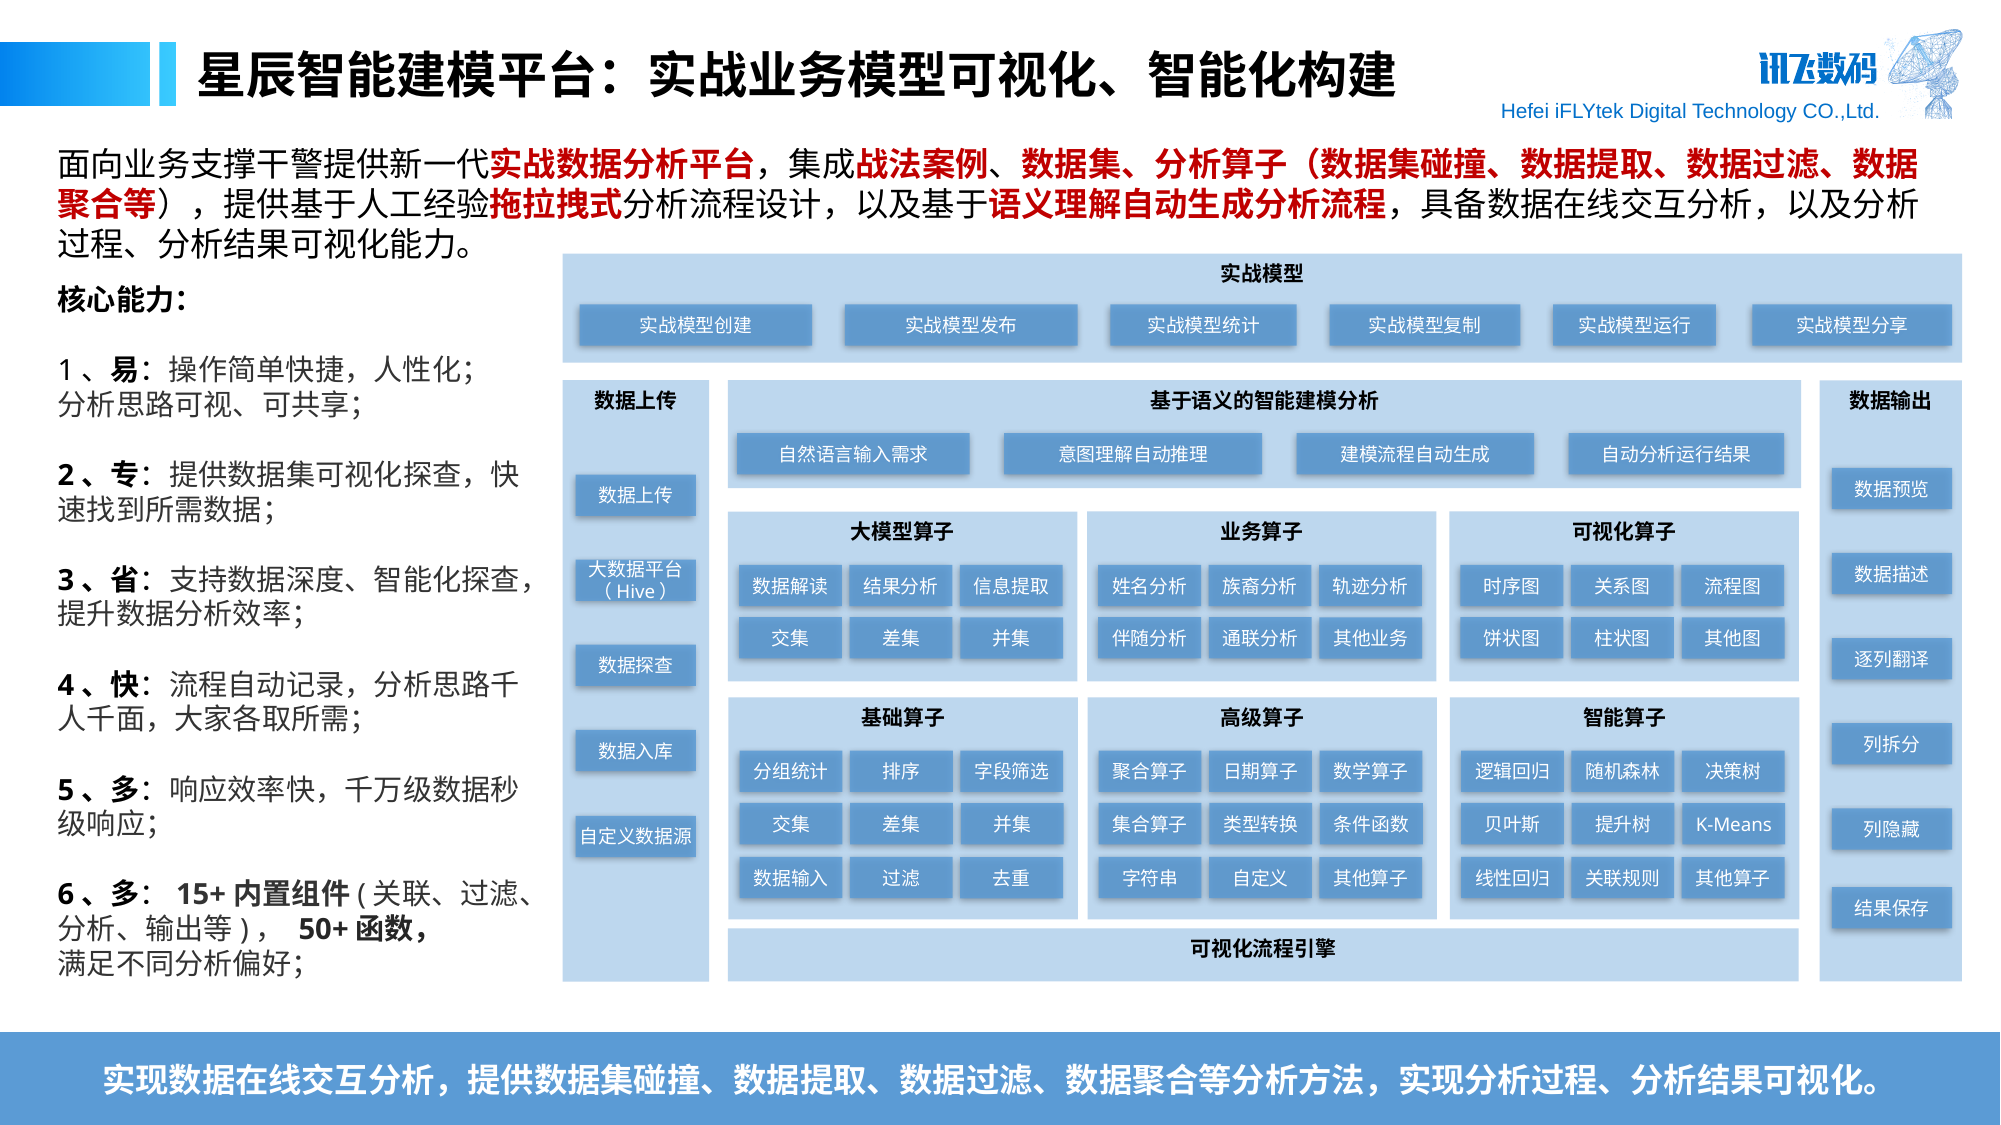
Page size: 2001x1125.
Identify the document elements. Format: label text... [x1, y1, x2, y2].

picture [1856, 27, 1973, 119]
text_box 实现数据在线交互分析，提供数据集碰撞、数据提取、数据过滤、数据聚合等分析方法，实现分析过程、分析结果可视化。 [0, 1031, 2000, 1125]
text_box 面向业务支撑干警提供新一代实战数据分析平台，集成战法案例、数据集、分析算子（数据集碰撞、数据提取、数据过滤、数据聚合等），提供基于人工经验拖拉拽式分析流程设计，以及基于语义理解自动生成分析流程，具备数据在线交互分析，以及分析过程、分析结果可视化能力。 [42, 135, 1963, 271]
text_box 星辰智能建模平台：实战业务模型可视化、智能化构建 [194, 41, 1878, 106]
text_box 核心能力： 1、易：操作简单快捷，人性化； 分析思路可视、可共享； 2、专：提供数据集可视化探查，快速找到所需数据； 3、省：支持数据深度、智能化探查，提升数据分析效率； 4、快：流程自动记录，分析思路千人千面，大家各取所需； 5、多：响应效率快，千万级数据秒级响应； 6、多：15+内置组件(关联、过滤、分析、输出等)， 50+函数， 满足不同分析偏好； [42, 273, 541, 979]
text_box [562, 253, 1963, 982]
